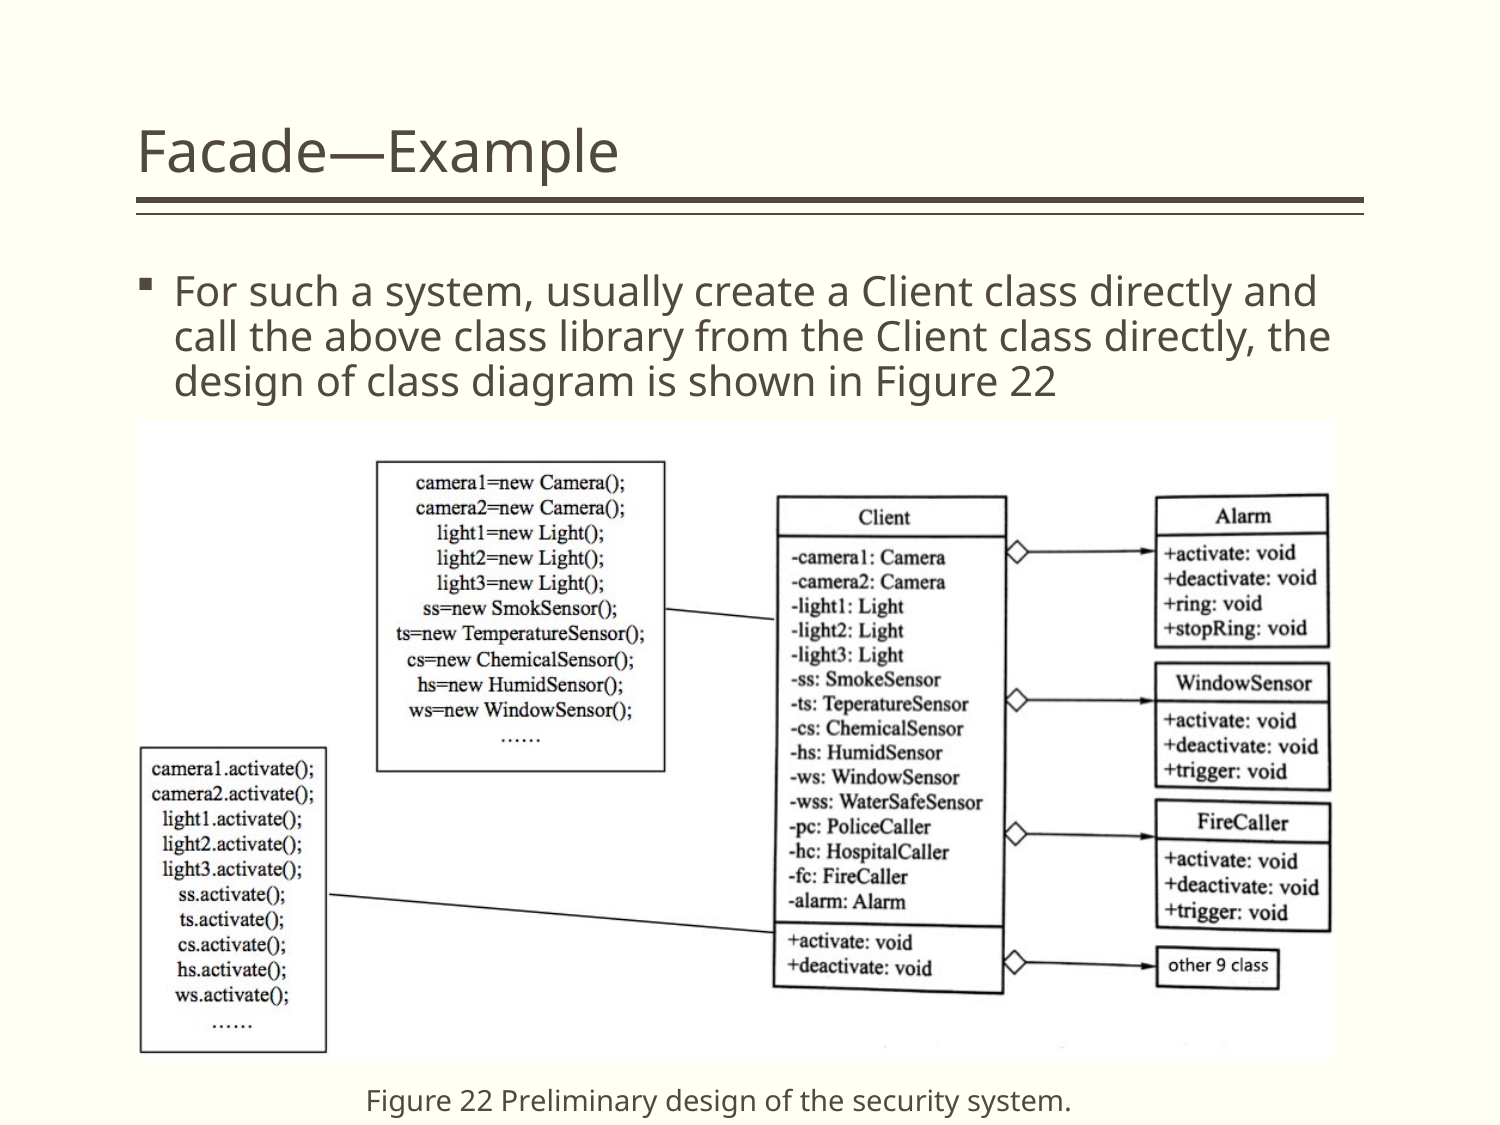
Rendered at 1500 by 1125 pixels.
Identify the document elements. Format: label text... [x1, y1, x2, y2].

text_box Figure 22 Preliminary design of the security system. [350, 1074, 1274, 1125]
list For such a system, usually create a Client class directly and call the above class library from the Client class directly, the design of class diagram is shown in Figure 22 [135, 262, 1364, 1013]
title Facade—Example [135, 12, 1364, 193]
picture [138, 420, 1335, 1059]
